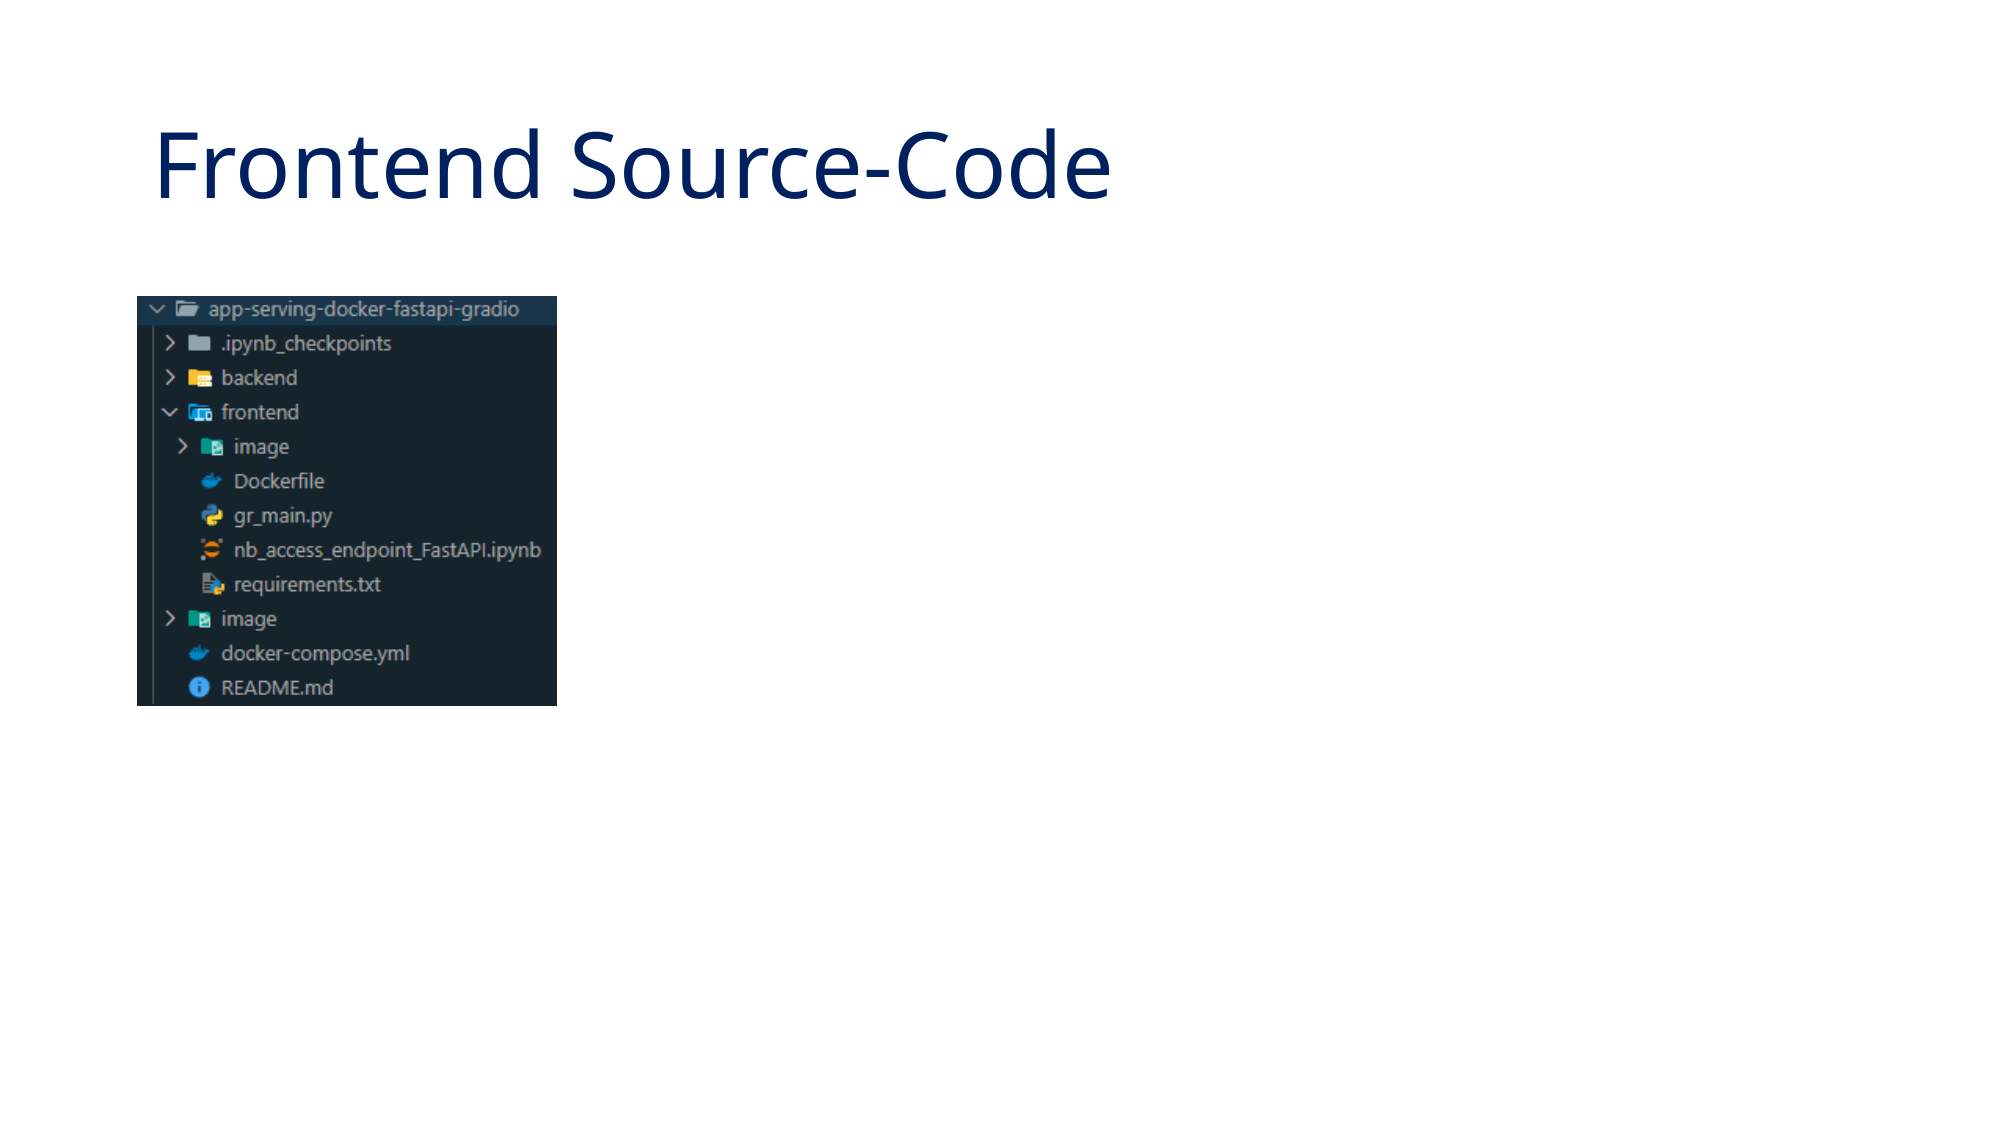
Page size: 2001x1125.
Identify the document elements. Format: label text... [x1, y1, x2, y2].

picture [136, 295, 557, 706]
title Frontend Source-Code [137, 59, 1863, 278]
